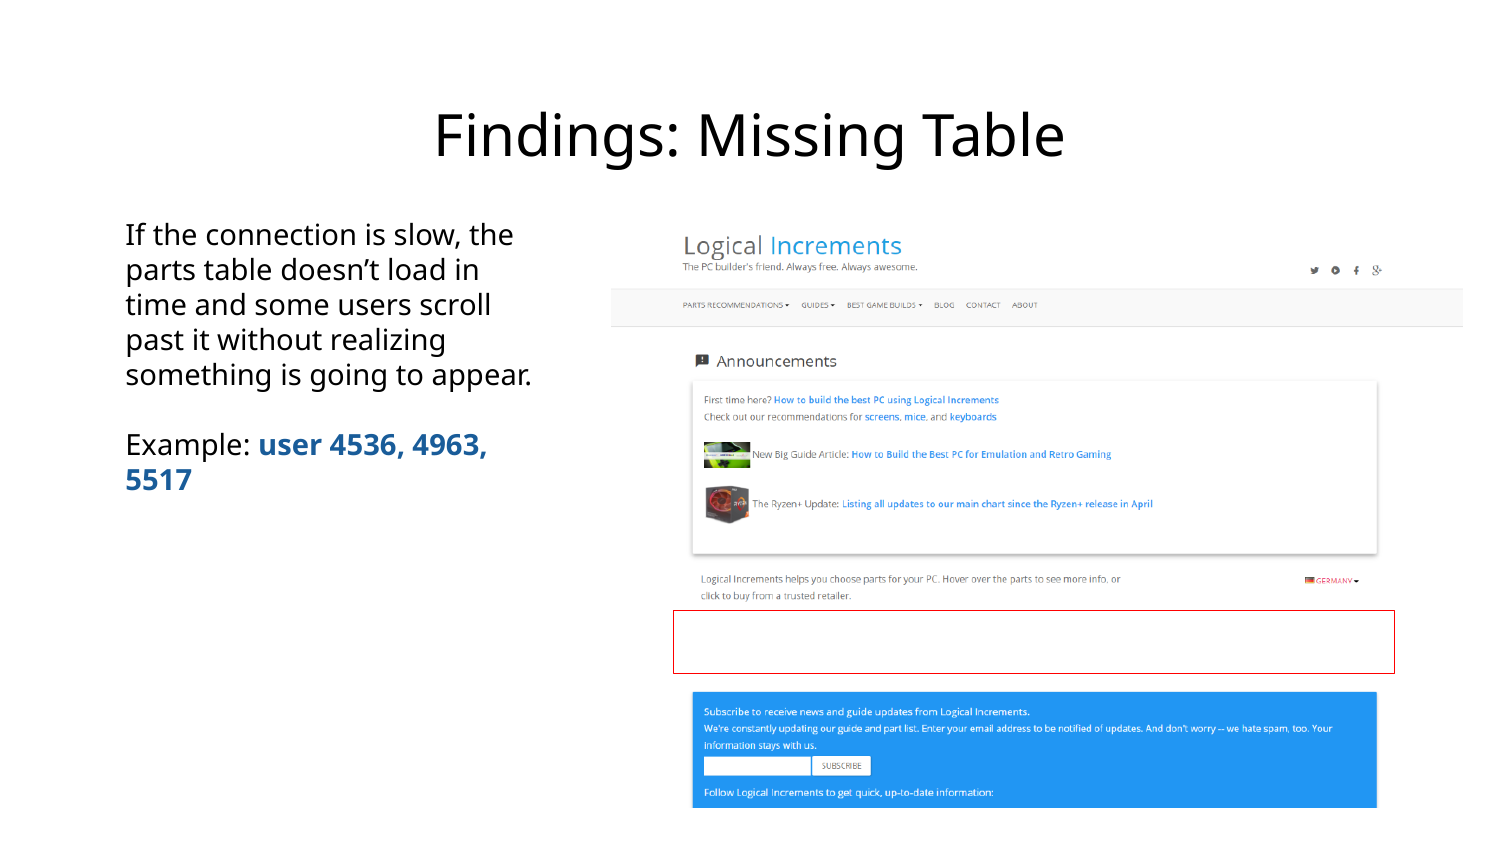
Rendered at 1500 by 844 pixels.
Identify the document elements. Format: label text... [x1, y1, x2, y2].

title Findings: Missing Table [51, 72, 1449, 167]
picture [611, 227, 1463, 808]
text_box If the connection is slow, the parts table doesn’t load in time and some users scroll past it without realizing something is going to appear. Example: user 4536, 4963, 5517 [110, 201, 551, 777]
